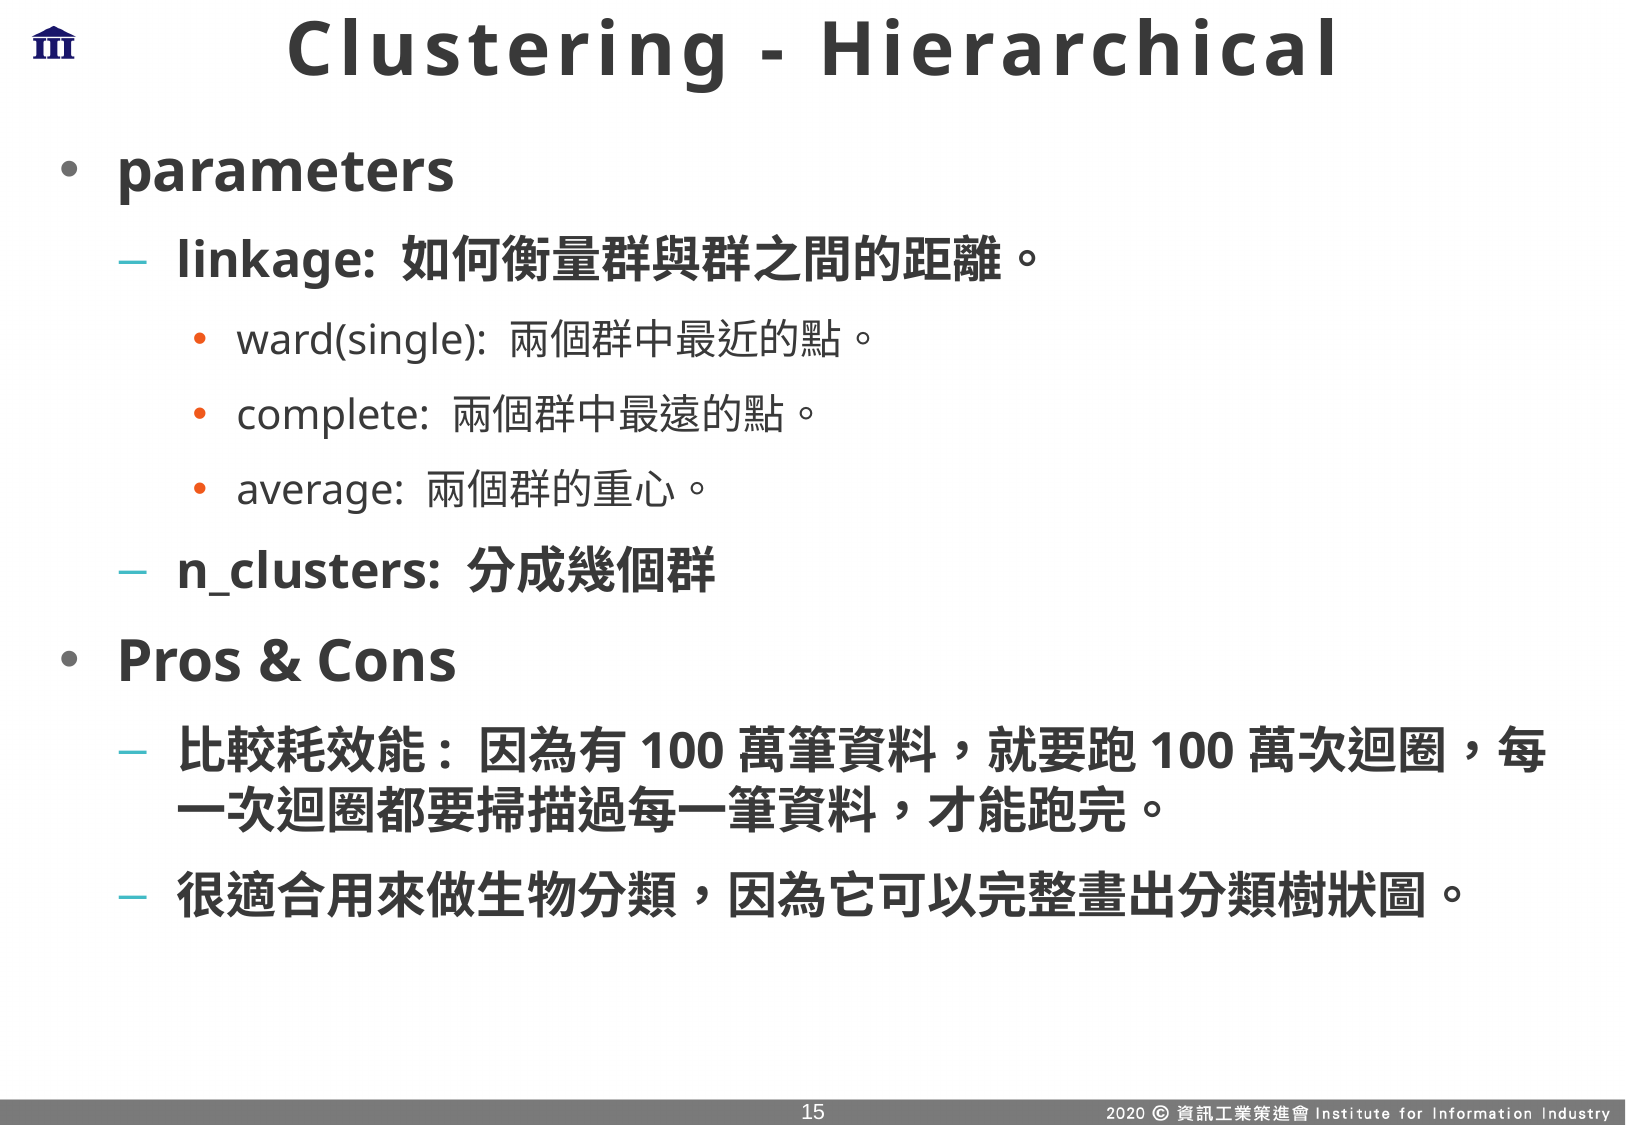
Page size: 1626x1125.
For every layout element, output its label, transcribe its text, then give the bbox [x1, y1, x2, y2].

list parameters linkage: 如何衡量群與群之間的距離。 ward(single): 兩個群中最近的點。 complete: 兩個群中最遠的點。 average: 兩個群的重心。 n_clusters: 分成幾個群 Pros & Cons 比較耗效能: 因為有100萬筆資料，就要跑100萬次迴圈，每一次迴圈都要掃描過每一筆資料，才能跑完。 很適合用來做生物分類，因為它可以完整畫出分類樹狀圖。 [44, 125, 1581, 1047]
title Clustering - Hierarchical [103, 0, 1522, 90]
picture [0, 0, 1626, 1125]
slide_number 14 [778, 1089, 848, 1125]
